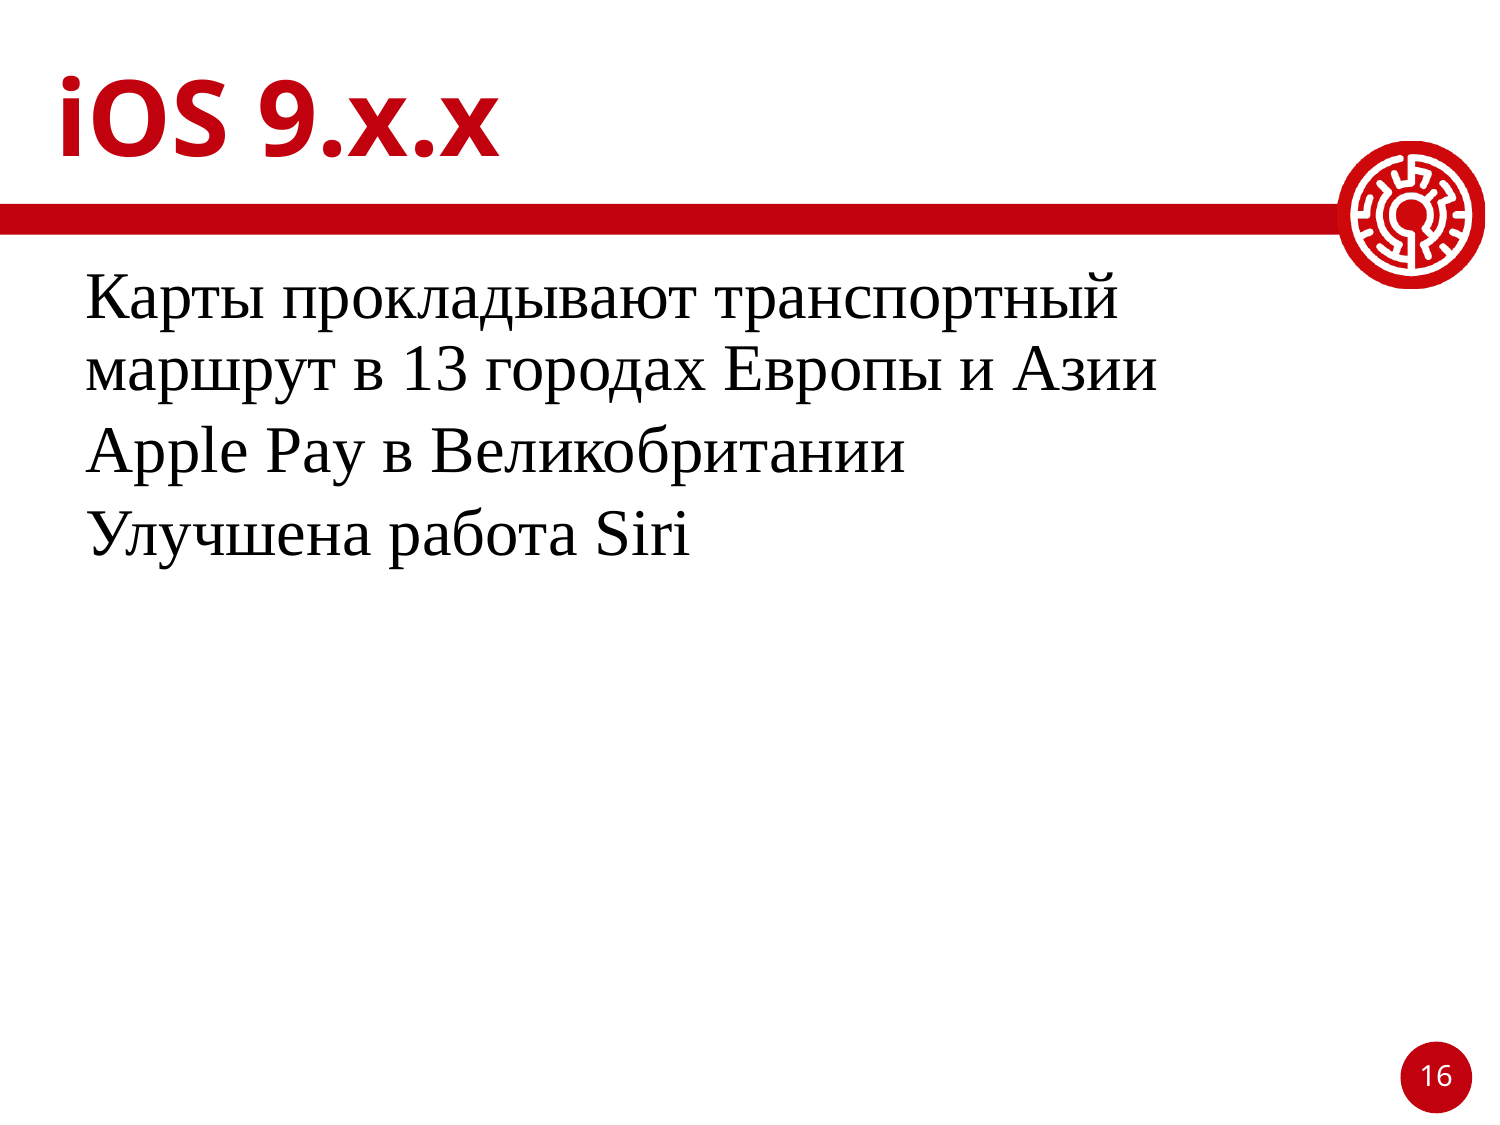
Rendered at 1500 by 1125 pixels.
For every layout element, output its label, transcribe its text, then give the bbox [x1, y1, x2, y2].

list Карты прокладывают транспортный маршрут в 13 городах Европы и Азии Apple Pay в Великобритании Улучшена работа Siri [77, 253, 1314, 1009]
slide_number 16 [1410, 1051, 1462, 1104]
picture [1337, 141, 1485, 289]
title iOS 9.x.x [47, 41, 1282, 186]
